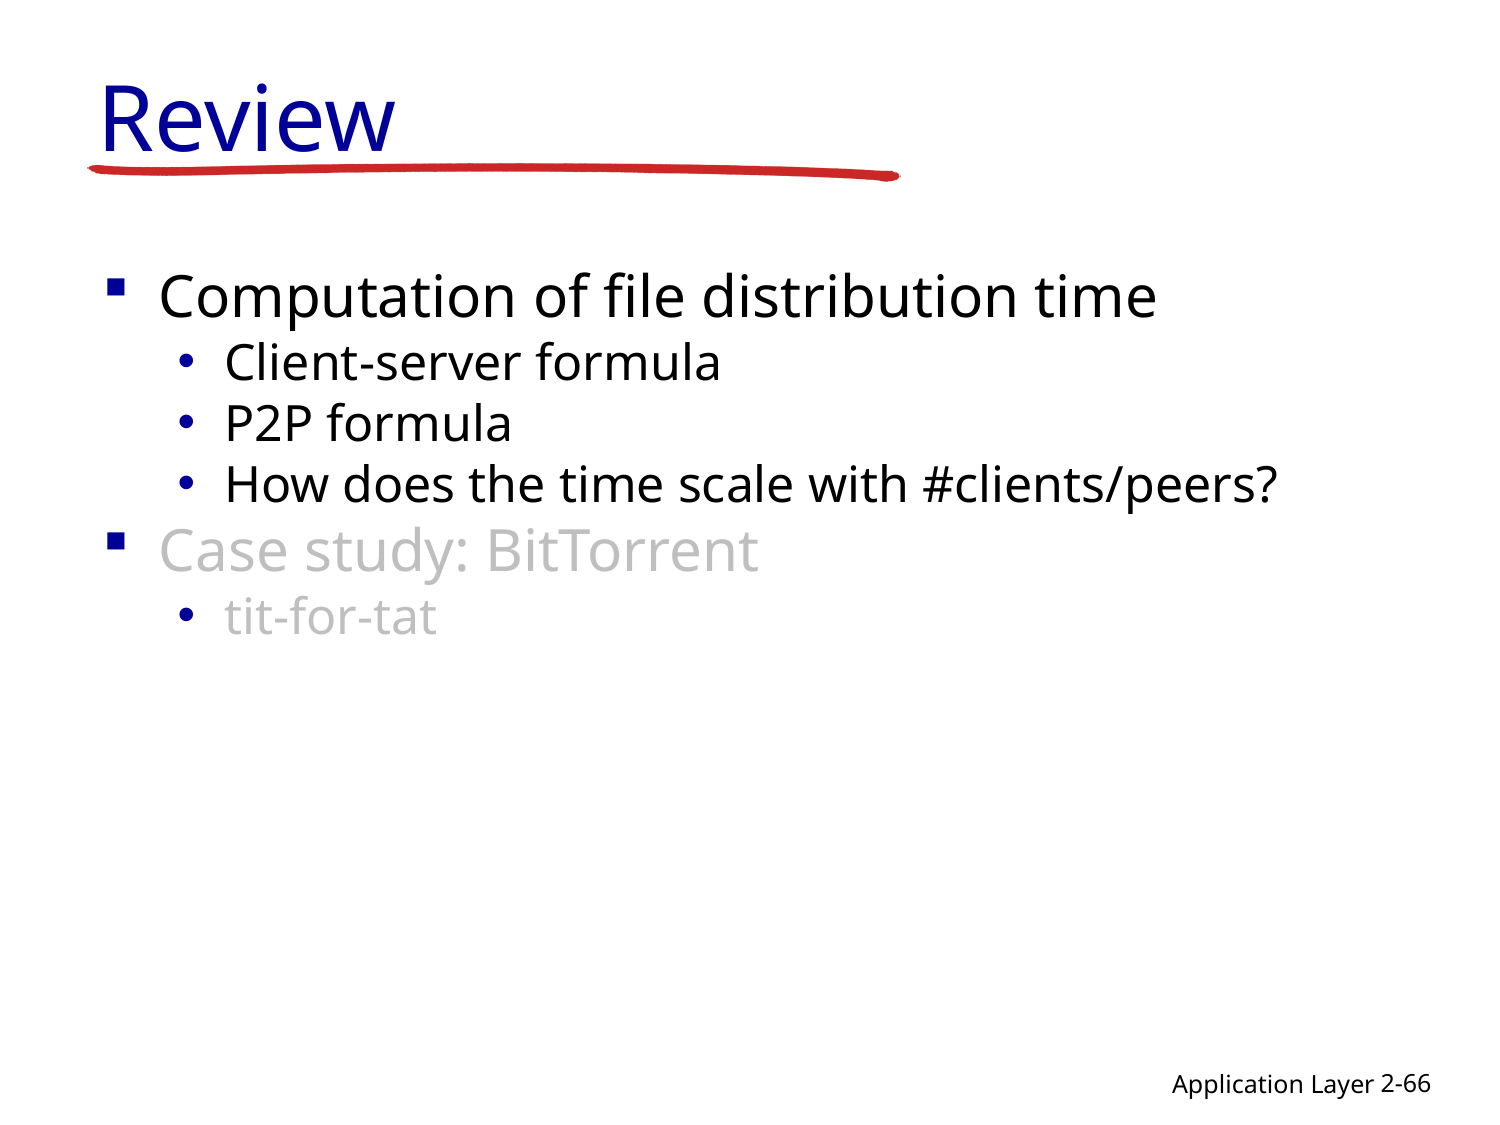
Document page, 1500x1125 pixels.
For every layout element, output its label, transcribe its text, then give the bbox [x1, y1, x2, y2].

list Computation of file distribution time Client-server formula P2P formula How does the time scale with #clients/peers? Case study: BitTorrent tit-for-tat [87, 262, 1390, 1025]
picture [84, 157, 910, 187]
footer Application Layer [914, 1060, 1391, 1109]
slide_number 2-66 [1365, 1059, 1477, 1106]
title Review [82, 41, 1357, 189]
